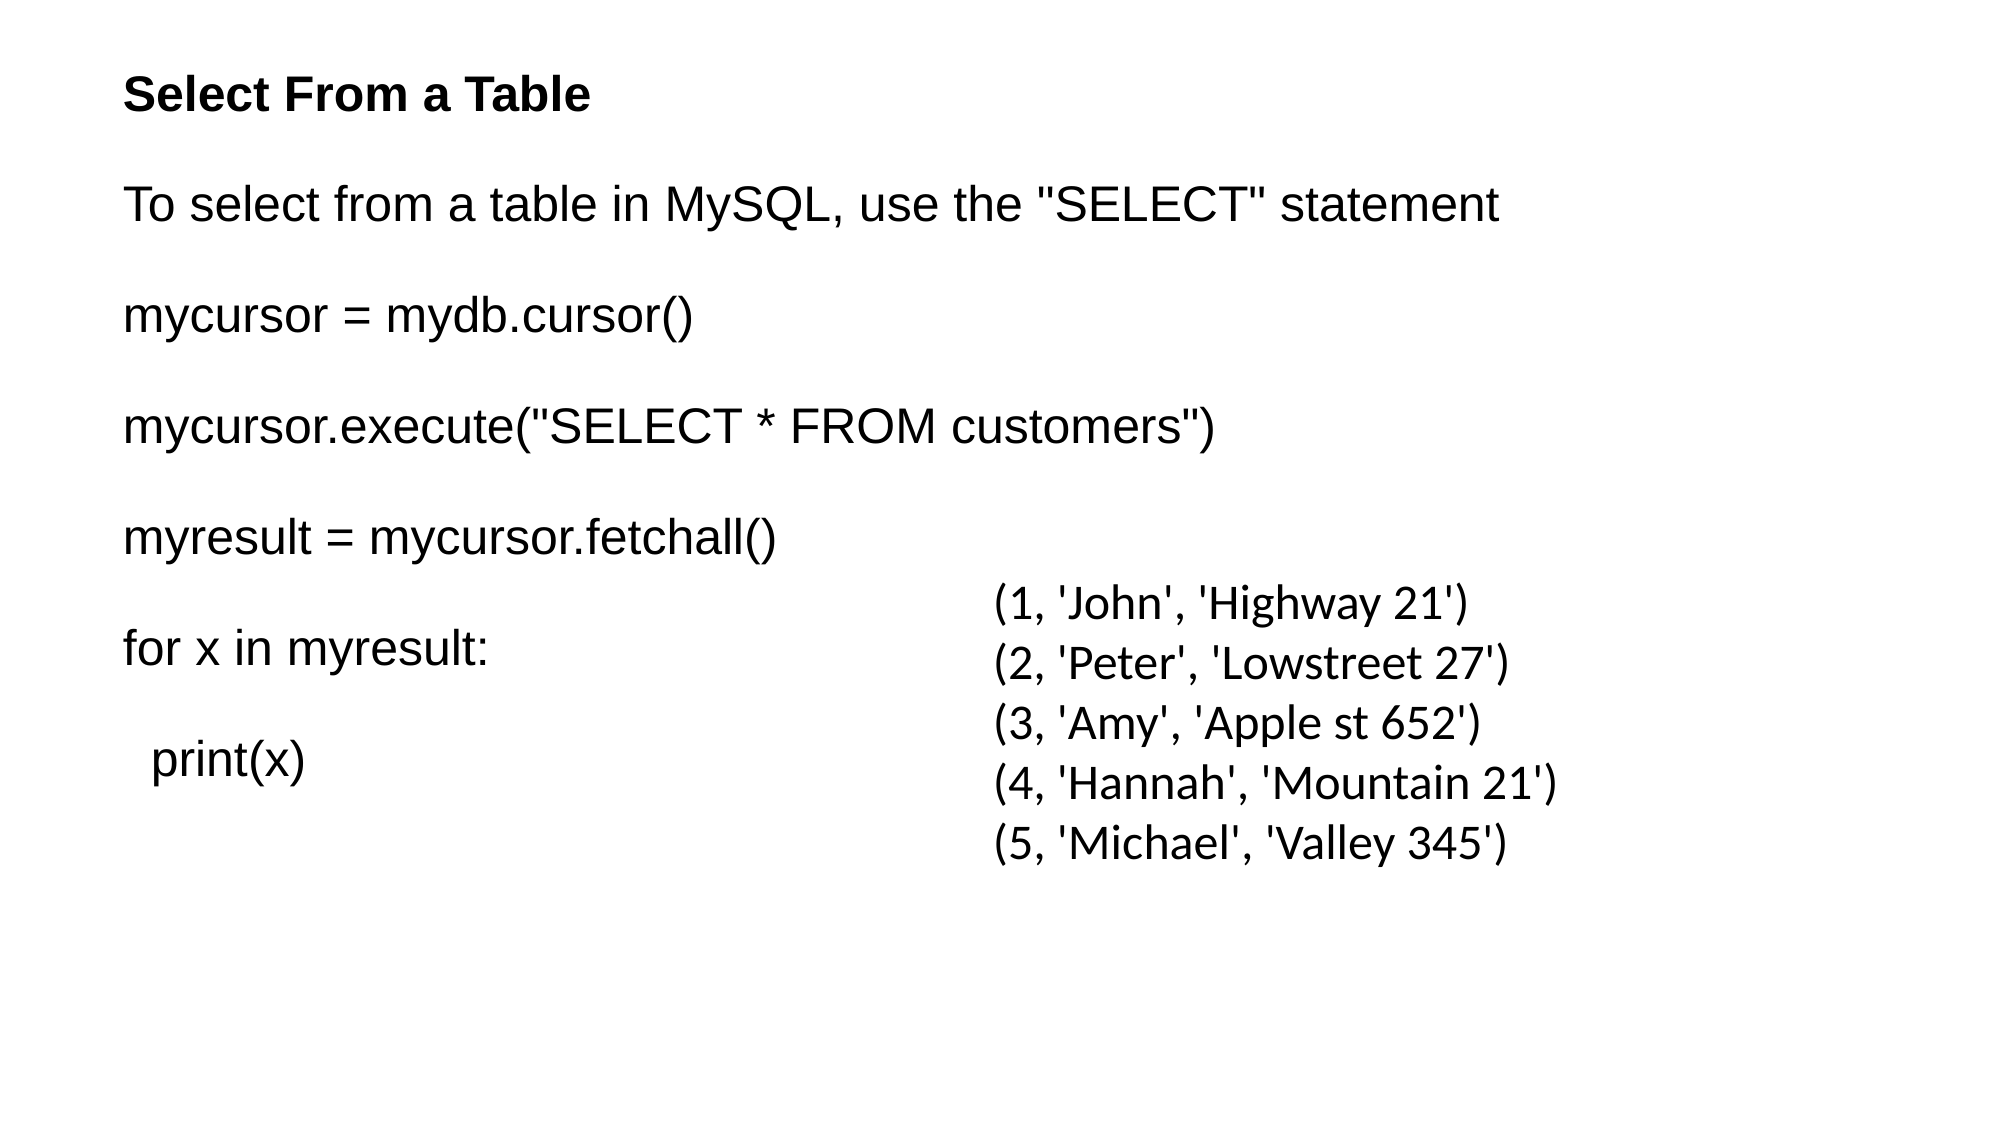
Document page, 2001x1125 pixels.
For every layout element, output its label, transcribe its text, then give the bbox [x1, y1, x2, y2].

list Select From a Table To select from a table in MySQL, use the "SELECT" statement mycursor = mydb.cursor() mycursor.execute("SELECT * FROM customers") myresult = mycursor.fetchall() for x in myresult: print(x) [107, 23, 1946, 1038]
text_box (1, 'John', 'Highway 21') (2, 'Peter', 'Lowstreet 27') (3, 'Amy', 'Apple st 652') (4, 'Hannah', 'Mountain 21') (5, 'Michael', 'Valley 345') [978, 562, 1874, 878]
